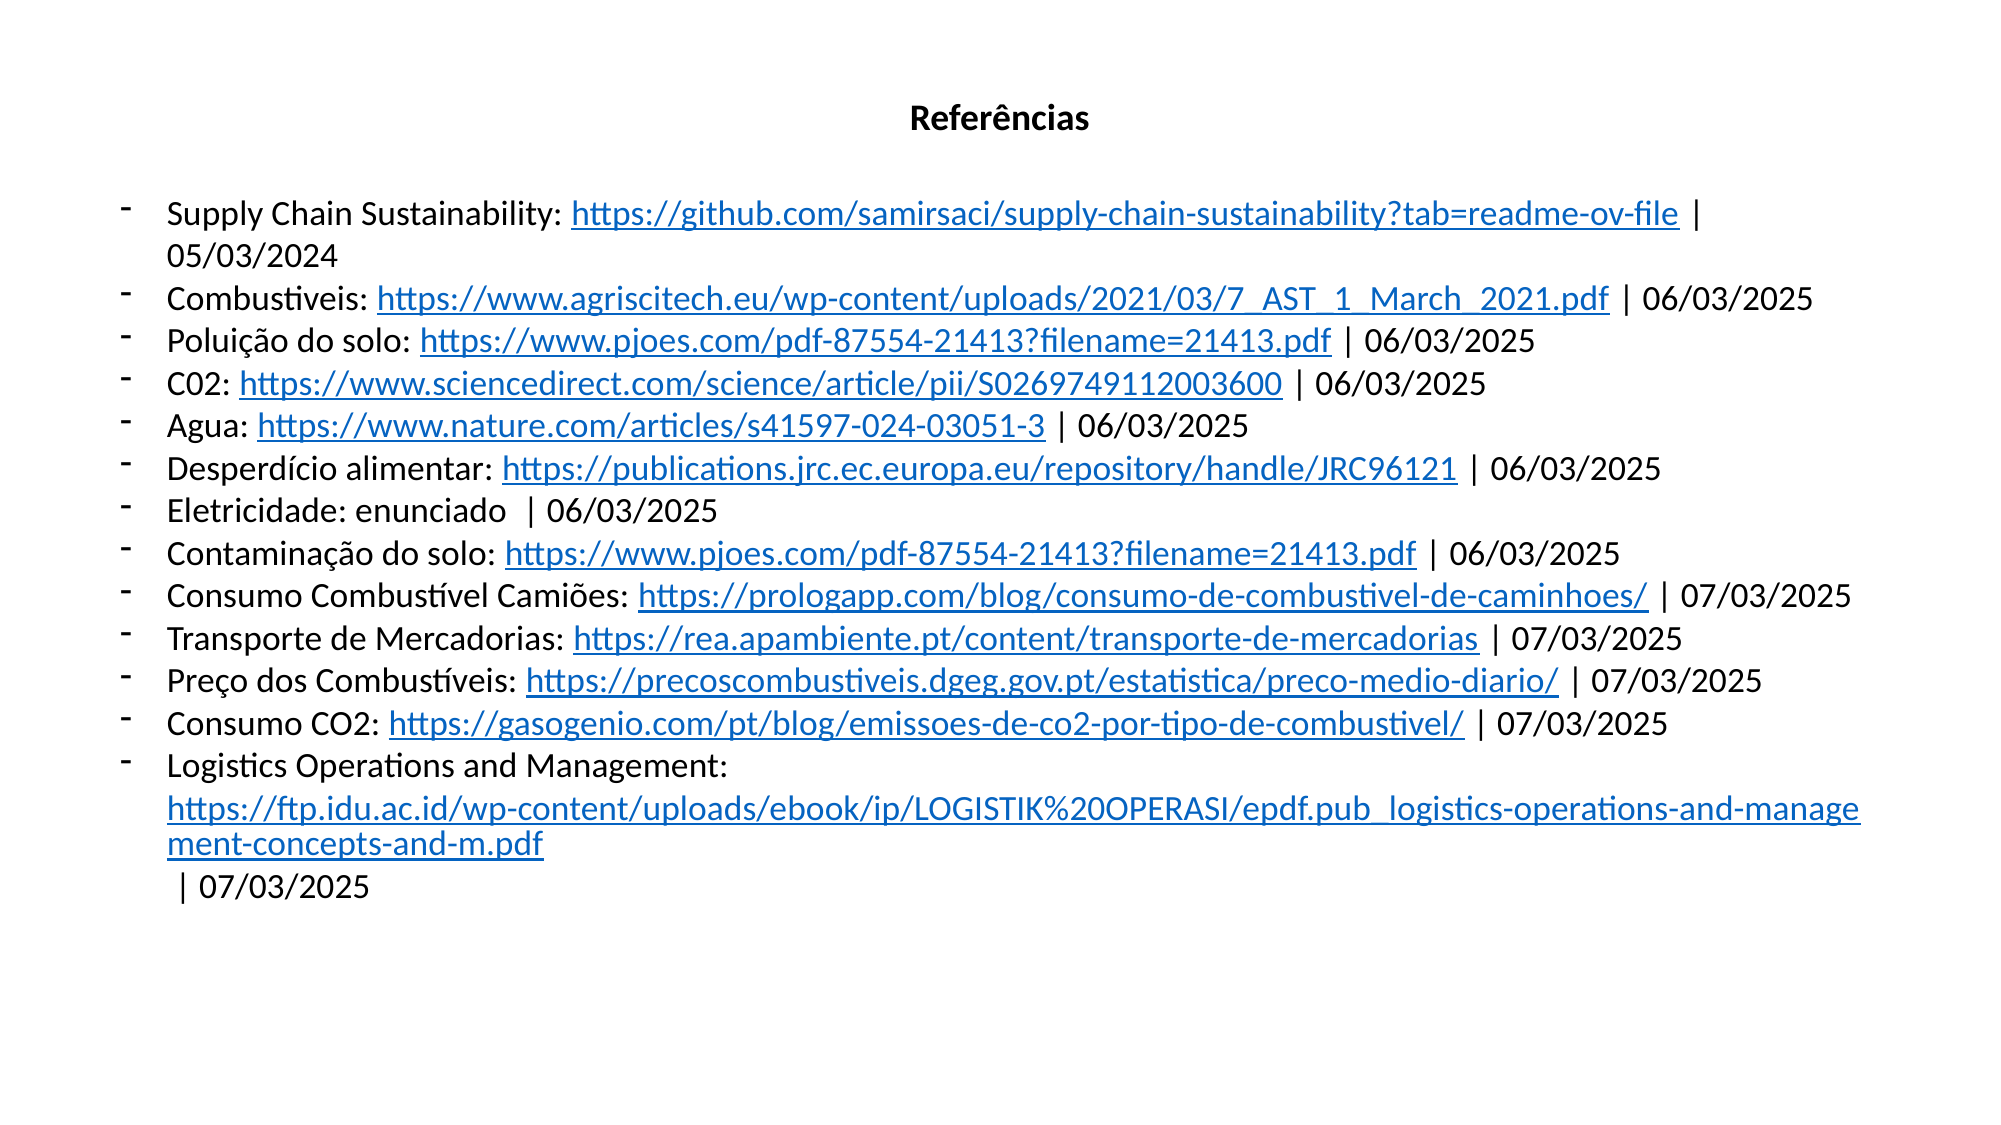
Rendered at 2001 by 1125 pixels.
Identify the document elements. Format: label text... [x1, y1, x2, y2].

text_box Supply Chain Sustainability: https://github.com/samirsaci/supply-chain-sustainability?tab=readme-ov-file | 05/03/2024 Combustiveis: https://www.agriscitech.eu/wp-content/uploads/2021/03/7_AST_1_March_2021.pdf | 06/03/2025 Poluição do solo: https://www.pjoes.com/pdf-87554-21413?filename=21413.pdf | 06/03/2025 C02: https://www.sciencedirect.com/science/article/pii/S0269749112003600 | 06/03/2025 Agua: https://www.nature.com/articles/s41597-024-03051-3 | 06/03/2025 Desperdício alimentar: https://publications.jrc.ec.europa.eu/repository/handle/JRC96121 | 06/03/2025 Eletricidade: enunciado | 06/03/2025 Contaminação do solo: https://www.pjoes.com/pdf-87554-21413?filename=21413.pdf | 06/03/2025 Consumo Combustível Camiões: https://prologapp.com/blog/consumo-de-combustivel-de-caminhoes/ | 07/03/2025 Transporte de Mercadorias: https://rea.apambiente.pt/content/transporte-de-mercadorias | 07/03/2025 Preço dos Combustíveis: https://precoscombustiveis.dgeg.gov.pt/estatistica/preco-medio-diario/ | 07/03/2025 Consumo CO2: https://gasogenio.com/pt/blog/emissoes-de-co2-por-tipo-de-combustivel/ | 07/03/2025 Logistics Operations and Management: https://ftp.idu.ac.id/wp-content/uploads/ebook/ip/LOGISTIK%20OPERASI/epdf.pub_logistics-operations-and-management-concepts-and-m.pdf | 07/03/2025 [105, 182, 1894, 1125]
text_box Referências [322, 85, 1678, 146]
